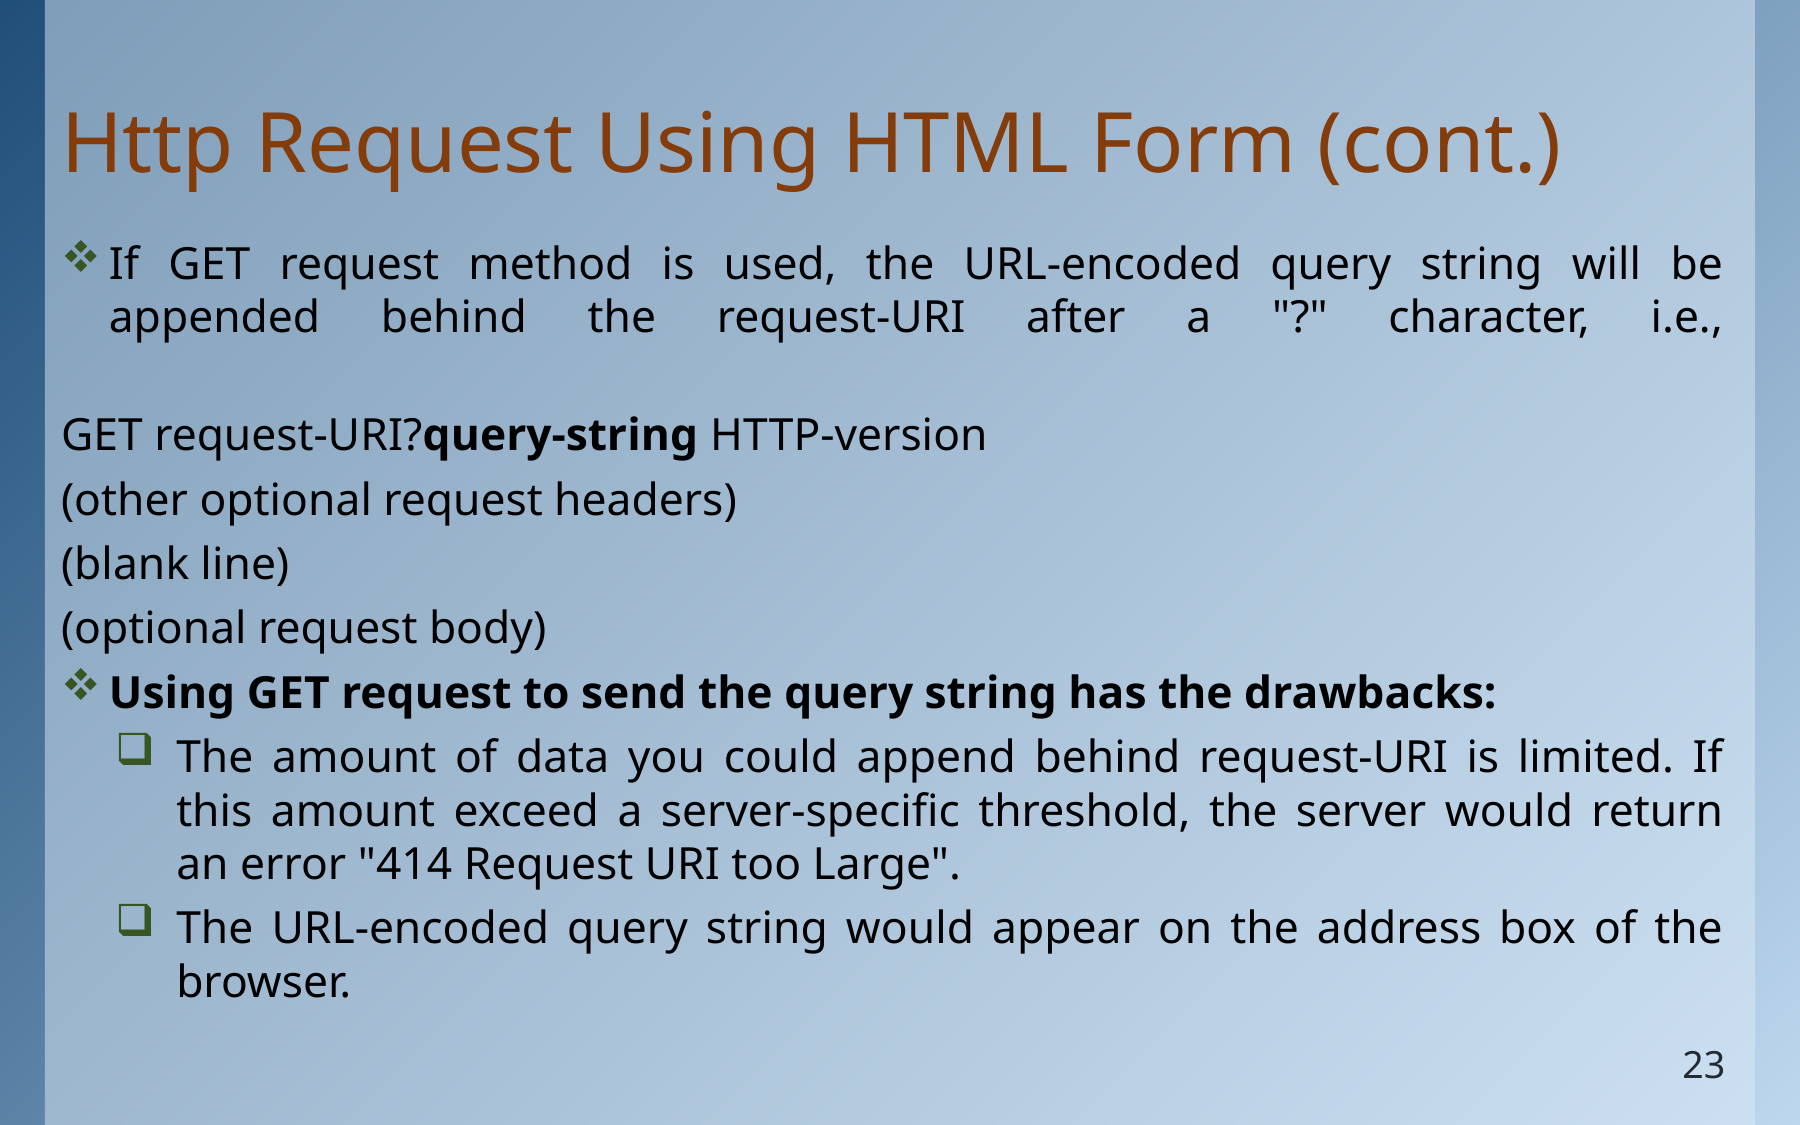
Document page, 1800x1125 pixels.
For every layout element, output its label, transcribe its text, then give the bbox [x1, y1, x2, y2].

slide_number 23 [1581, 1050, 1746, 1103]
list If GET request method is used, the URL-encoded query string will be appended behind the request-URI after a "?" character, i.e., GET request-URI?query-string HTTP-version (other optional request headers) (blank line) (optional request body) Using GET request to send the query string has the drawbacks: The amount of data you could append behind request-URI is limited. If this amount exceed a server-specific threshold, the server would return an error "414 Request URI too Large". The URL-encoded query string would appear on the address box of the browser. [40, 224, 1746, 1025]
title Http Request Using HTML Form (cont.) [40, 12, 1746, 200]
